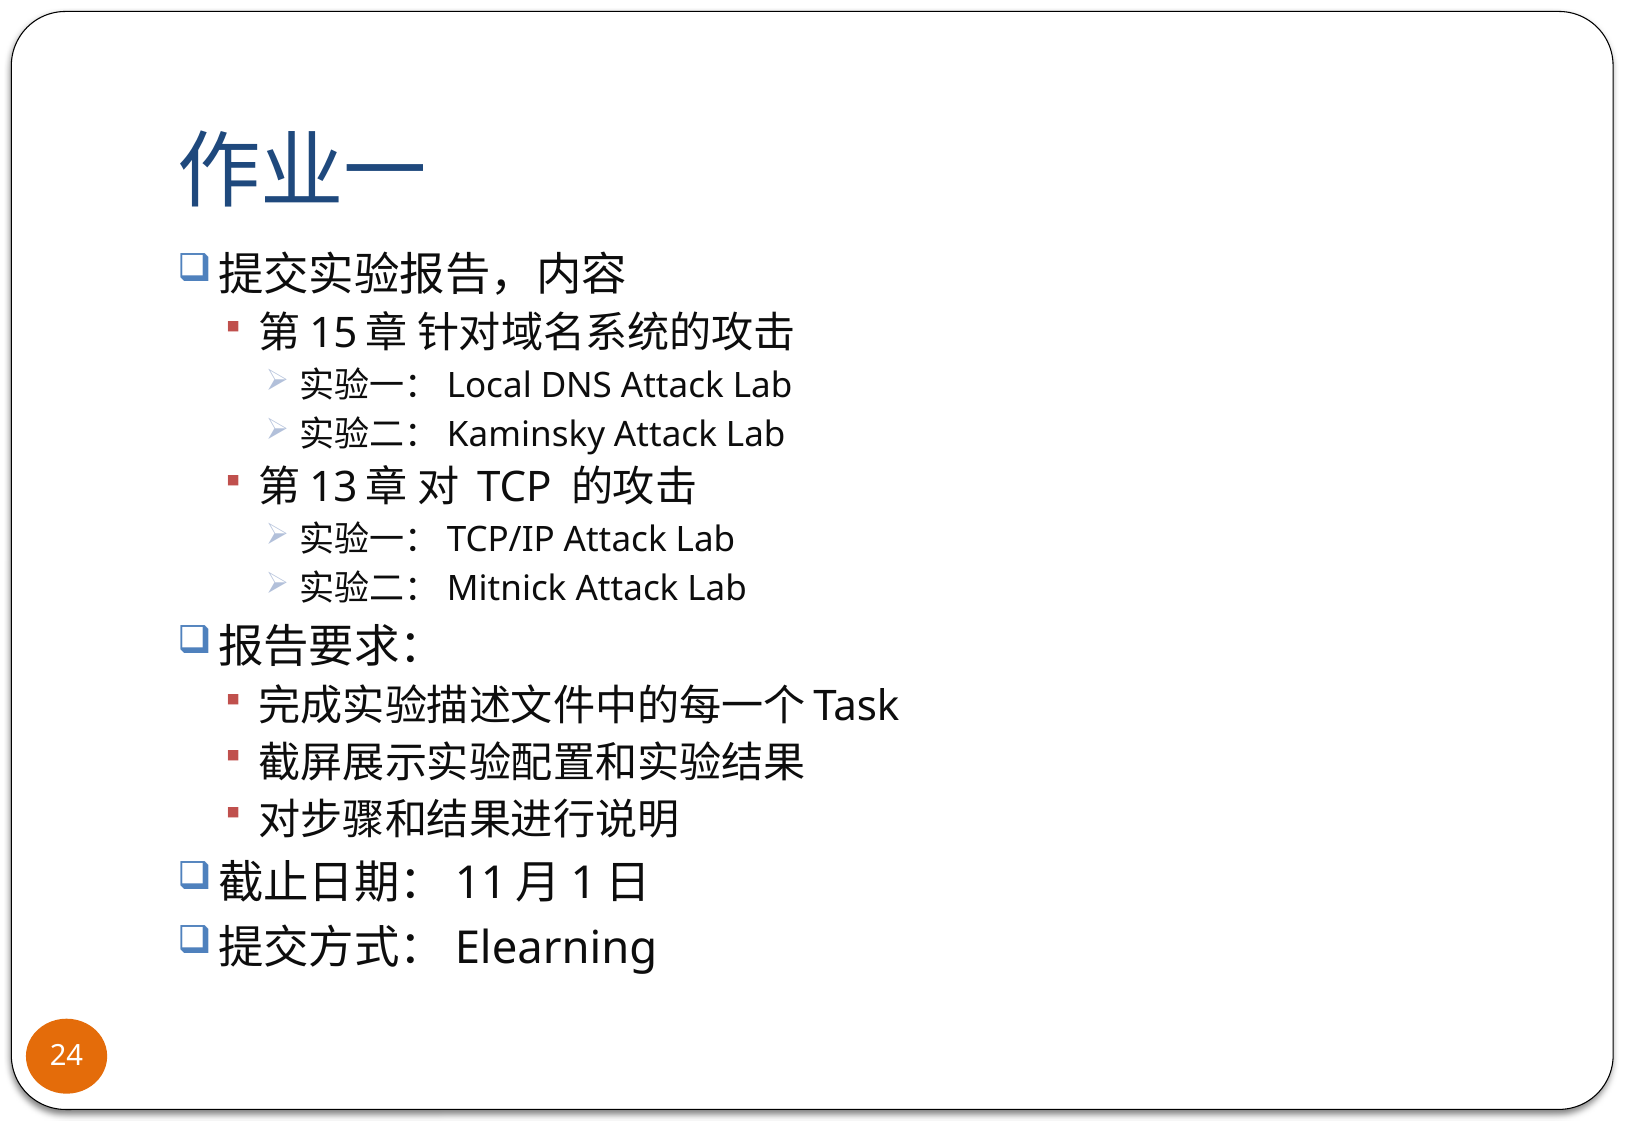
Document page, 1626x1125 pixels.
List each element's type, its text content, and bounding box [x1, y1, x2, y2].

list 提交实验报告，内容 第15章 针对域名系统的攻击 实验一：Local DNS Attack Lab 实验二：Kaminsky Attack Lab 第13章 对 TCP 的攻击 实验一：TCP/IP Attack Lab 实验二：Mitnick Attack Lab 报告要求： 完成实验描述文件中的每一个Task 截屏展示实验配置和实验结果 对步骤和结果进行说明 截止日期：11月1日 提交方式：Elearning [162, 237, 1544, 988]
slide_number 24 [25, 1018, 108, 1094]
title 作业一 [162, 45, 1544, 233]
